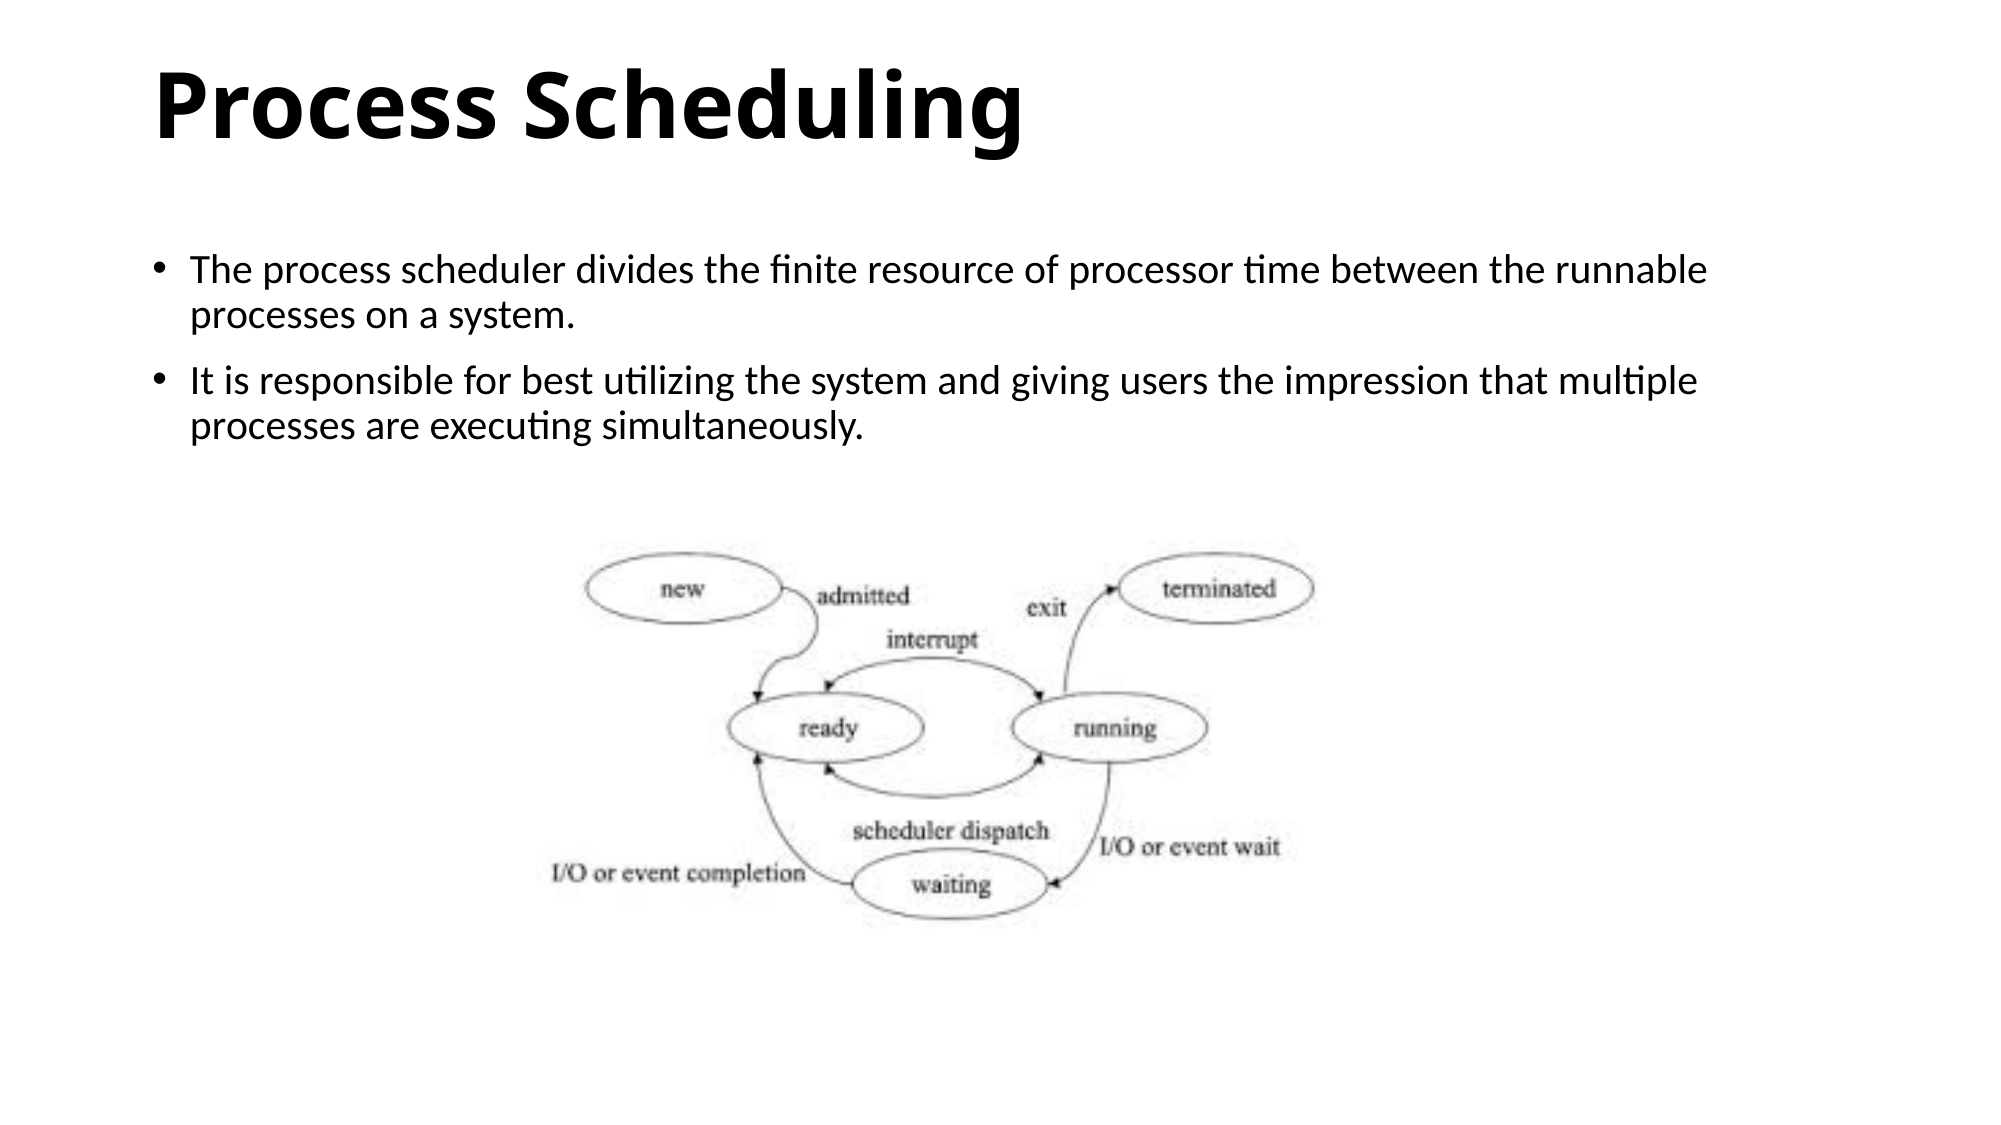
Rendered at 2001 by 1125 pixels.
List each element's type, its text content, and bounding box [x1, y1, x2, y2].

list The process scheduler divides the finite resource of processor time between the runnable processes on a system. It is responsible for best utilizing the system and giving users the impression that multiple processes are executing simultaneously. [137, 239, 1863, 1125]
picture [536, 499, 1348, 953]
title Process Scheduling [137, 0, 1863, 218]
